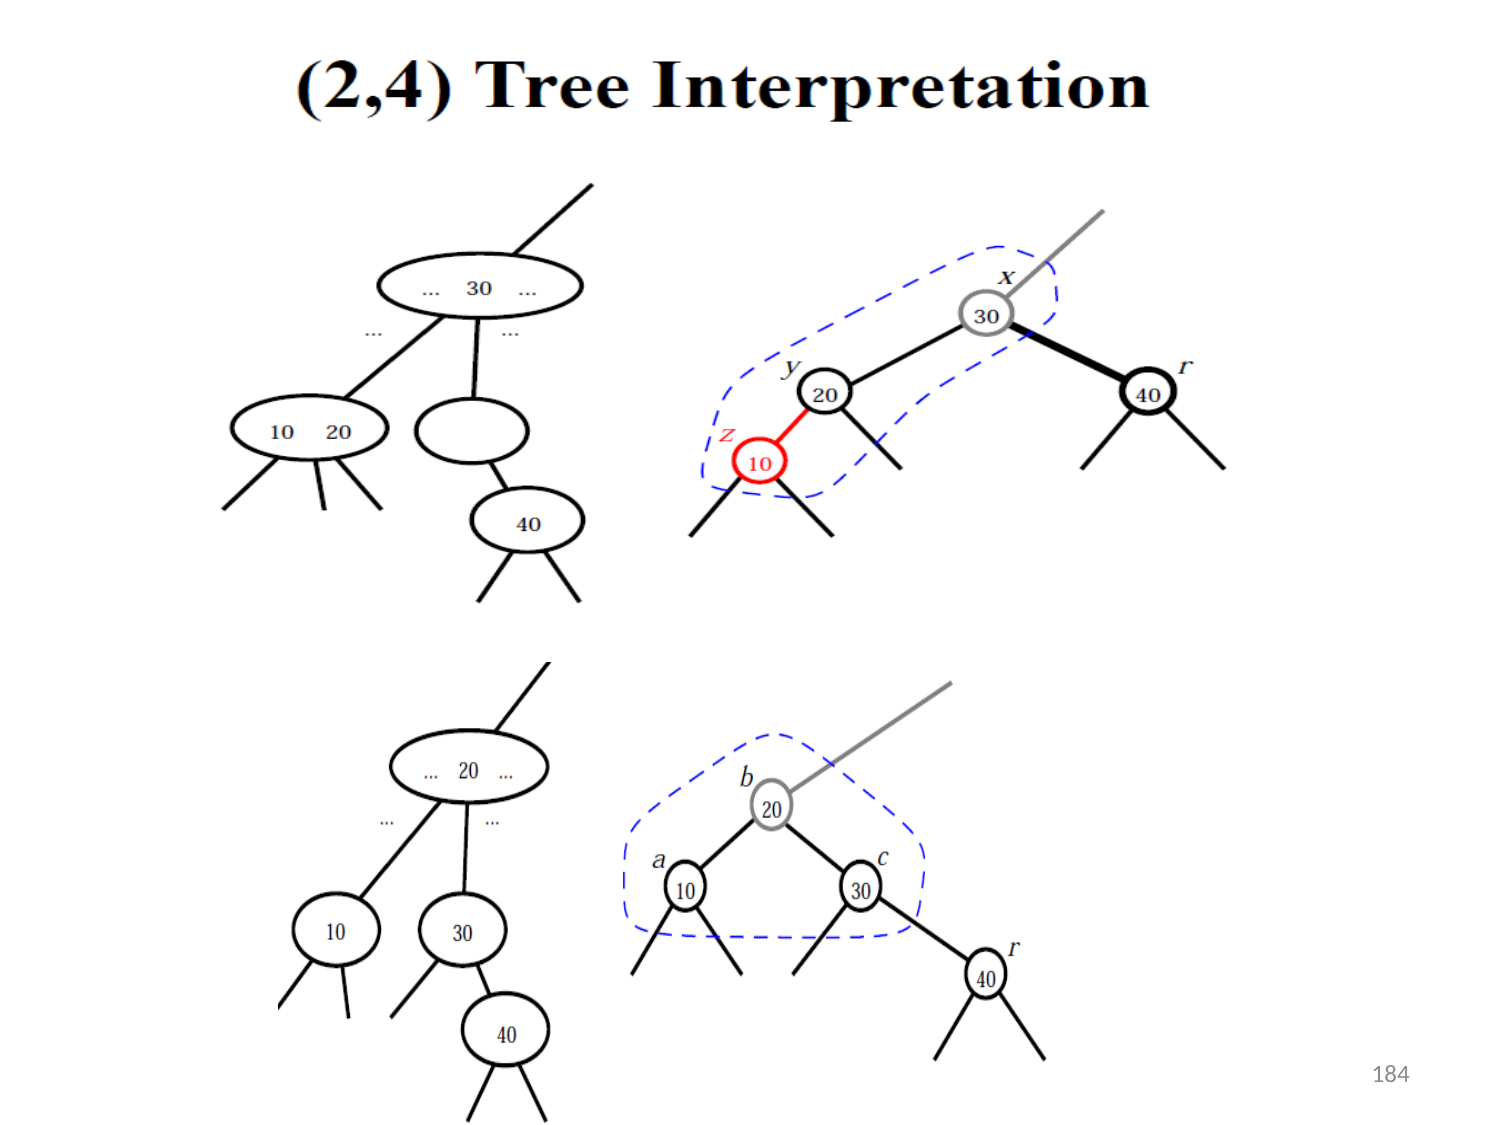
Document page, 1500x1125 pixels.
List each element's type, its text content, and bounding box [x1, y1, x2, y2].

slide_number 184 [1074, 1042, 1425, 1103]
picture [277, 662, 1066, 1125]
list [187, 37, 1266, 663]
